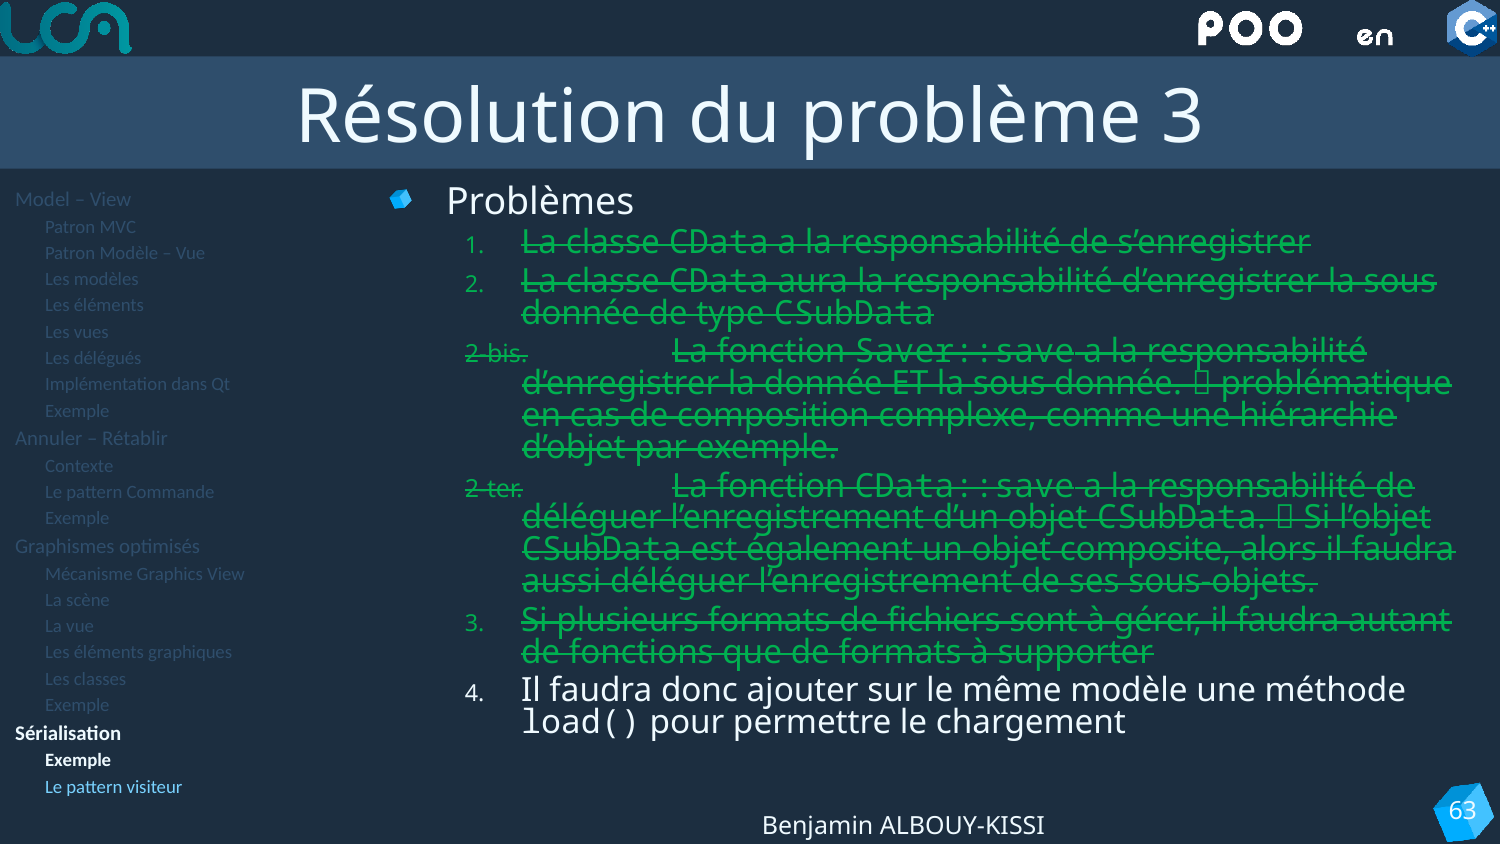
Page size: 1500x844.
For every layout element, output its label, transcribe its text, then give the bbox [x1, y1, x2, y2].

slide_number 63 [1432, 789, 1494, 835]
footer Benjamin ALBOUY-KISSI [374, 806, 1433, 844]
picture [401, 189, 412, 209]
list Model – View Patron MVC Patron Modèle – Vue Les modèles Les éléments Les vues Les délégués Implémentation dans Qt Exemple Annuler – Rétablir Contexte Le pattern Commande Exemple Graphismes optimisés Mécanisme Graphics View La scène La vue Les éléments graphiques Les classes Exemple Sérialisation Exemple Le pattern visiteur [0, 178, 375, 807]
picture [0, 2, 132, 54]
title Résolution du problème 3 [24, 56, 1475, 169]
picture [1433, 835, 1445, 842]
picture [1465, 835, 1494, 842]
picture [1194, 0, 1500, 57]
picture [1476, 782, 1494, 789]
list Problèmes La classe CData a la responsabilité de s’enregistrer La classe CData aura la responsabilité d’enregistrer la sous donnée de type CSubData 2-bis. La fonction Saver::save a la responsabilité d’enregistrer la donnée ET la sous donnée.  problématique en cas de composition complexe, comme une hiérarchie d’objet par exemple. 2-ter. La fonction CData::save a la responsabilité de déléguer l’enregistrement d’un objet CSubData.  Si l’objet CSubData est également un objet composite, alors il faudra aussi déléguer l’enregistrement de ses sous-objets. Si plusieurs formats de fichiers sont à gérer, il faudra autant de fonctions que de formats à supporter Il faudra donc ajouter sur le même modèle une méthode load() pour permettre le chargement [375, 178, 1475, 806]
